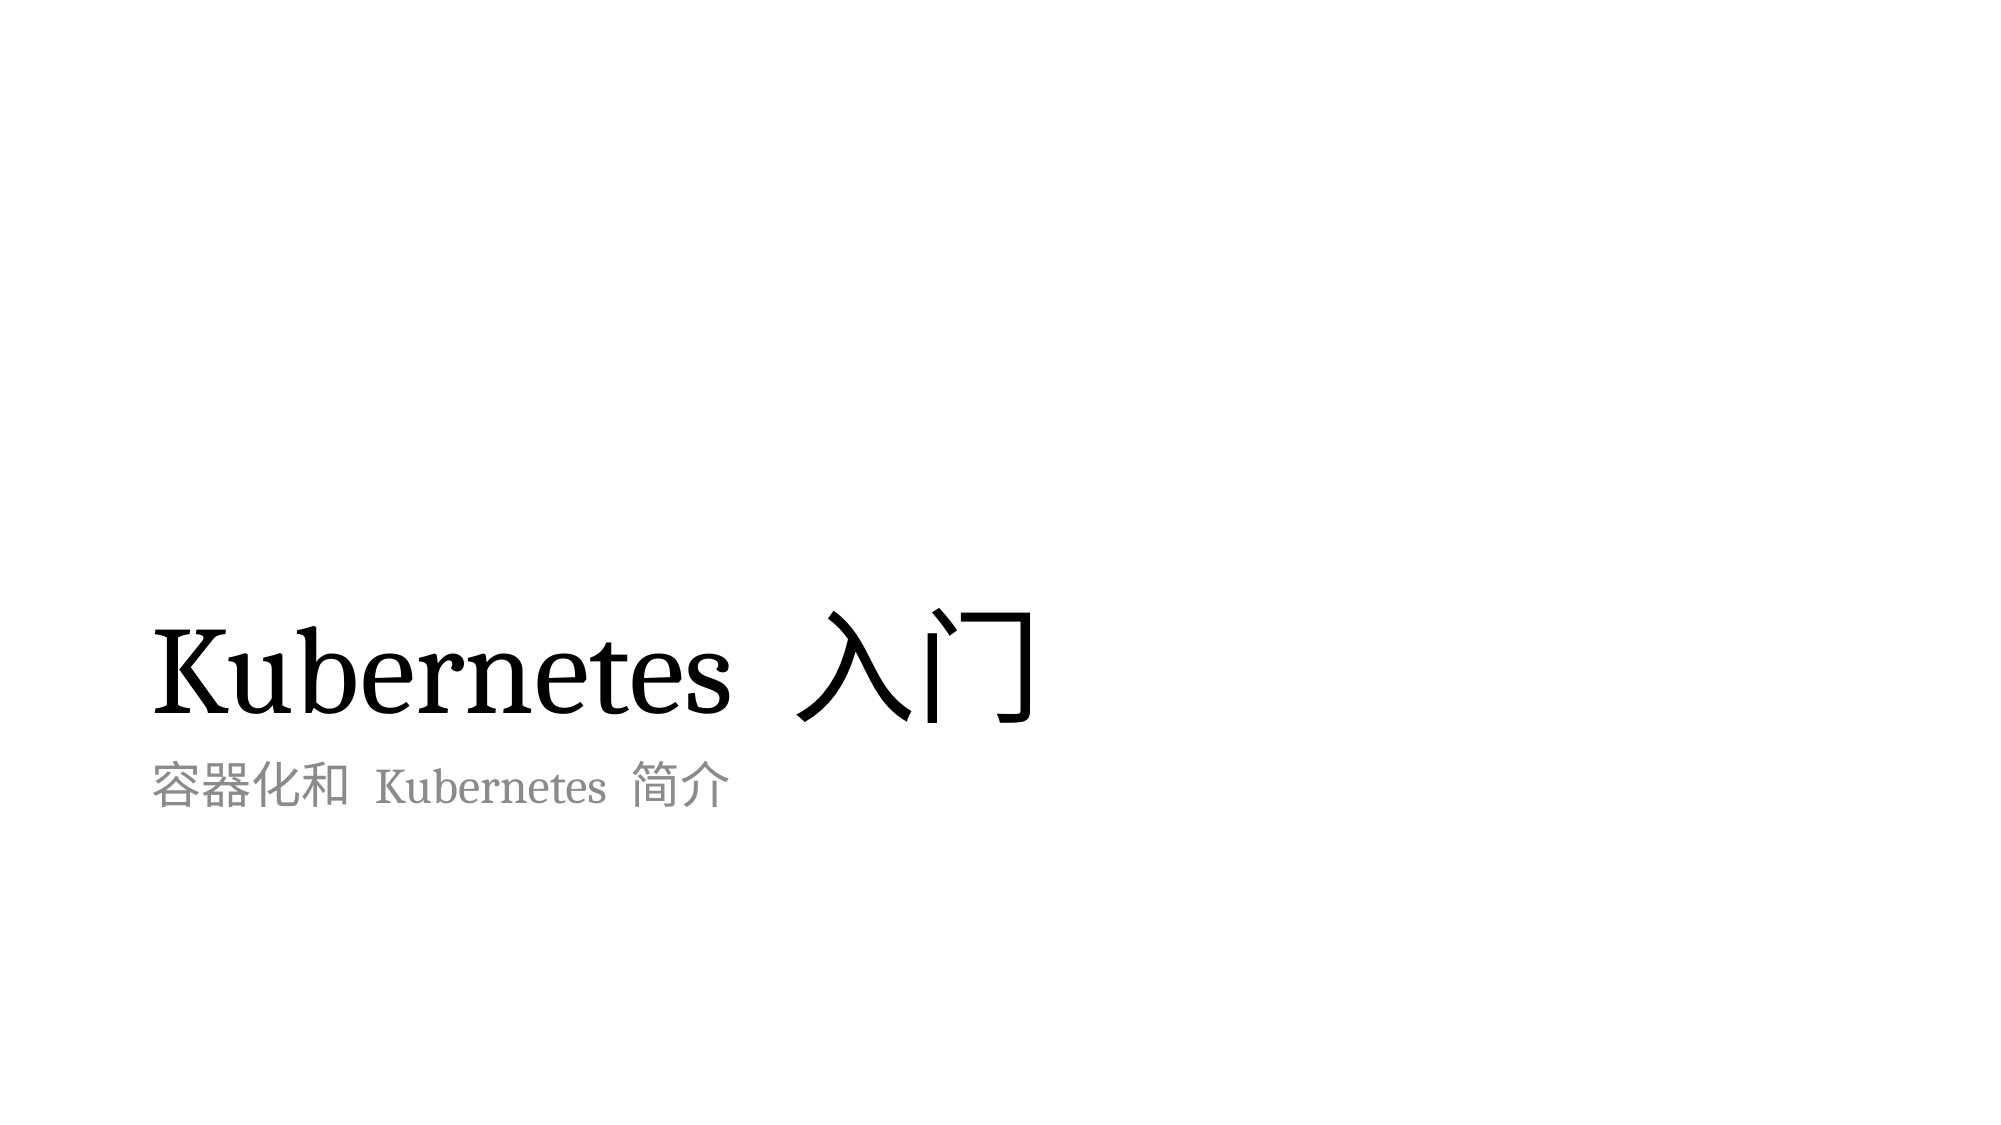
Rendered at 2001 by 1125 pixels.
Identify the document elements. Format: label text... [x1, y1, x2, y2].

list 容器化和 Kubernetes 简介 [136, 752, 1862, 999]
title Kubernetes 入门 [136, 280, 1862, 749]
